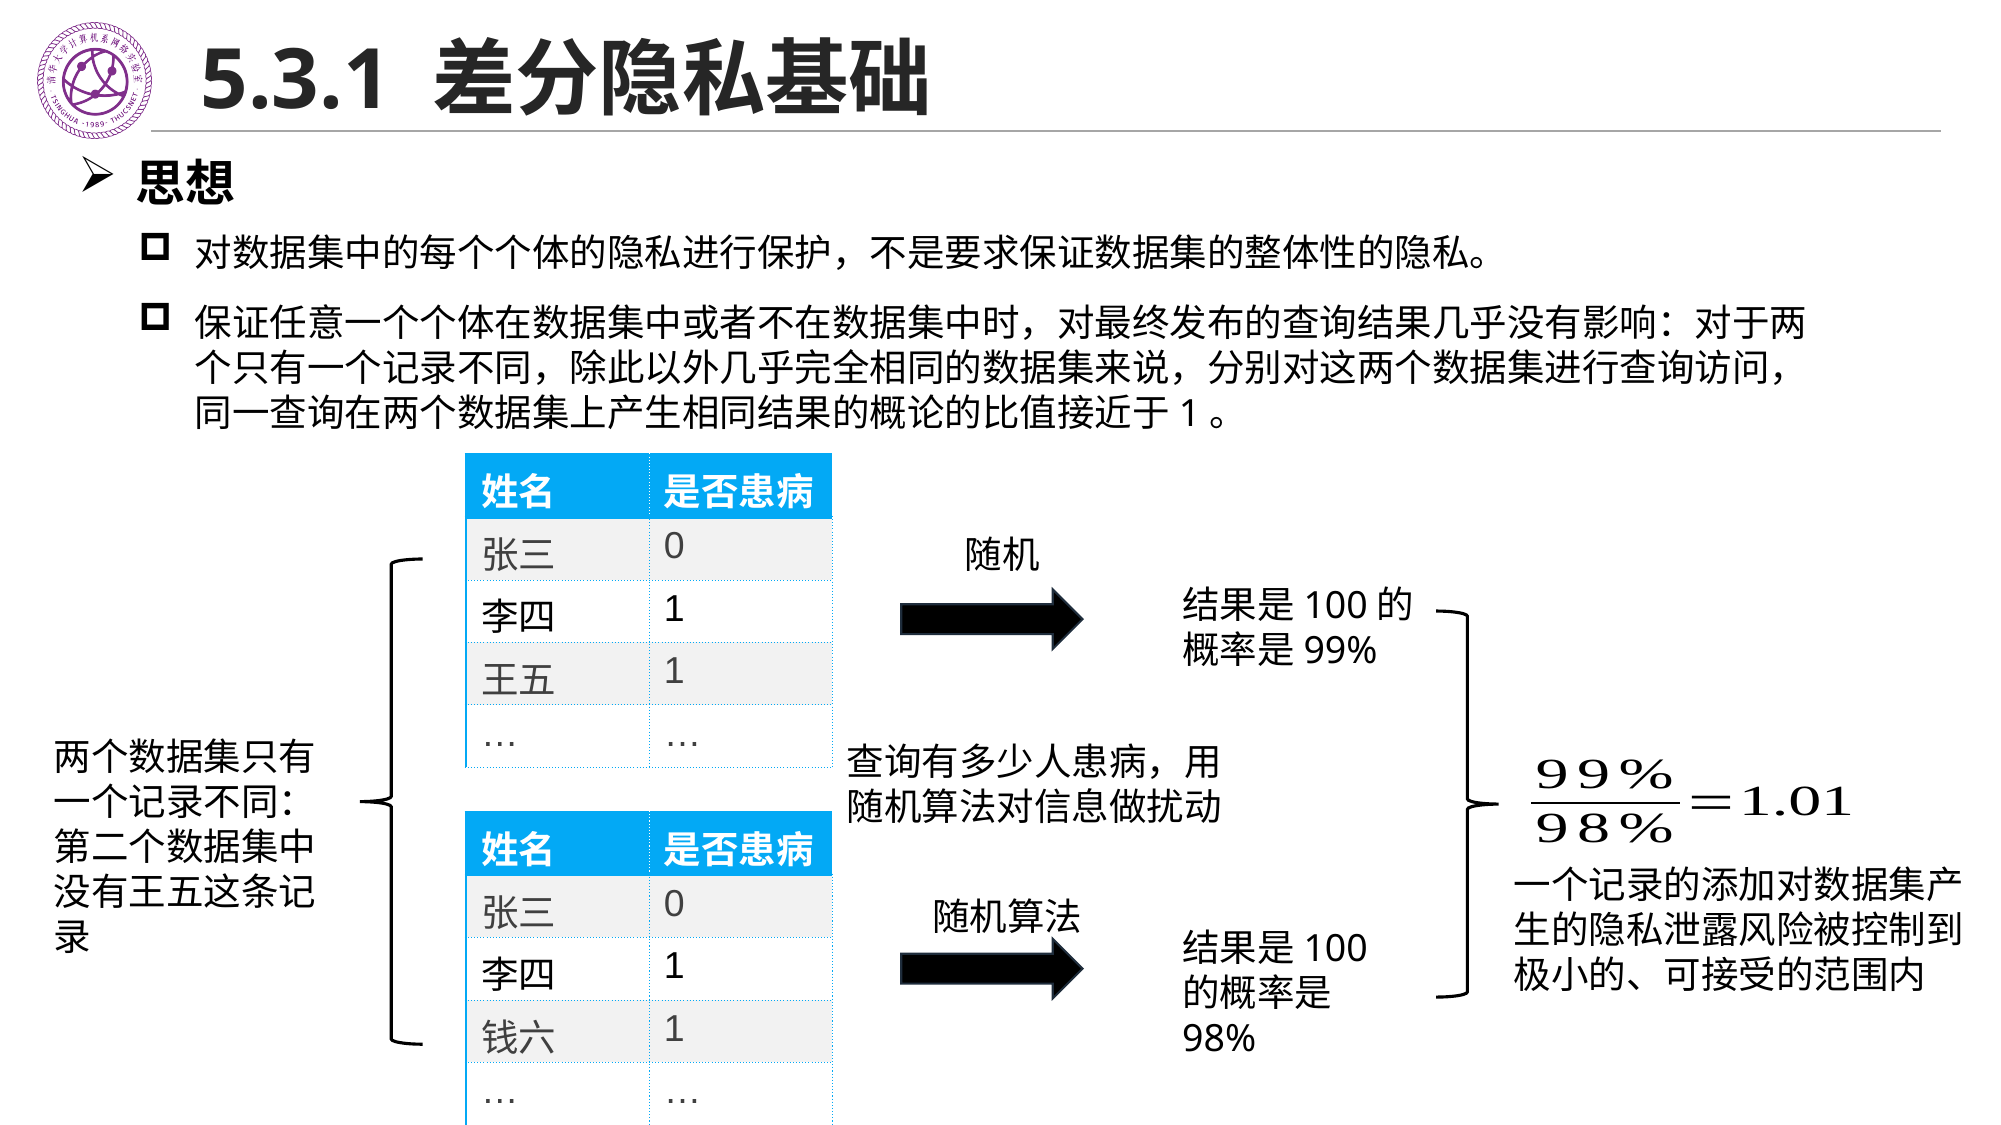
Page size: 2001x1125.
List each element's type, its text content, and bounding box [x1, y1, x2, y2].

table_cell 0 [649, 876, 832, 937]
picture [37, 22, 152, 139]
table_cell … [649, 705, 832, 767]
table_cell 李四 [467, 580, 649, 642]
table_cell … [649, 1062, 832, 1125]
text_box [900, 586, 1085, 652]
title 5.3.1 差分隐私基础 [185, 22, 1928, 142]
table_cell 张三 [467, 876, 649, 937]
text_box [900, 936, 1085, 1001]
text_box [1436, 609, 1499, 999]
text_box [359, 557, 423, 1046]
table_cell 钱六 [467, 1000, 649, 1062]
table_header 姓名 [467, 456, 649, 516]
table_cell 1 [649, 1000, 832, 1062]
table_cell … [467, 1062, 649, 1125]
table_header 是否患病 [649, 814, 832, 874]
text_box 结果是100的概率是98% [1167, 916, 1421, 1067]
table_cell 1 [649, 937, 832, 1000]
table_cell 1 [649, 580, 832, 642]
table_cell 李四 [467, 937, 649, 1000]
text_box 查询有多少人患病，用随机算法对信息做扰动 [832, 730, 1259, 836]
text_box 两个数据集只有一个记录不同：第二个数据集中没有王五这条记录 [39, 725, 351, 966]
table_cell … [467, 705, 649, 767]
text_box 结果是100的概率是99% [1167, 573, 1436, 679]
table_cell 张三 [467, 519, 649, 580]
table_cell 0 [649, 519, 832, 580]
text_box 一个记录的添加对数据集产生的隐私泄露风险被控制到极小的、可接受的范围内 [1498, 853, 1996, 1004]
text_box 对数据集中的每个个体的隐私进行保护，不是要求保证数据集的整体性的隐私。 保证任意一个个体在数据集中或者不在数据集中时，对最终发布的查询结果几乎没有影响：对于两个只有一个记录不同，除此以外几乎完全相同的数据集来说，分别对这两个数据集进行查询访问，同一查询在两个数据集上产生相同结果的概论的比值接近于1。 [123, 221, 1828, 442]
table_cell 1 [649, 642, 832, 705]
table_header 姓名 [467, 814, 649, 874]
table_cell 王五 [467, 642, 649, 705]
text_box 思想 [64, 113, 788, 219]
table_header 是否患病 [649, 456, 832, 516]
